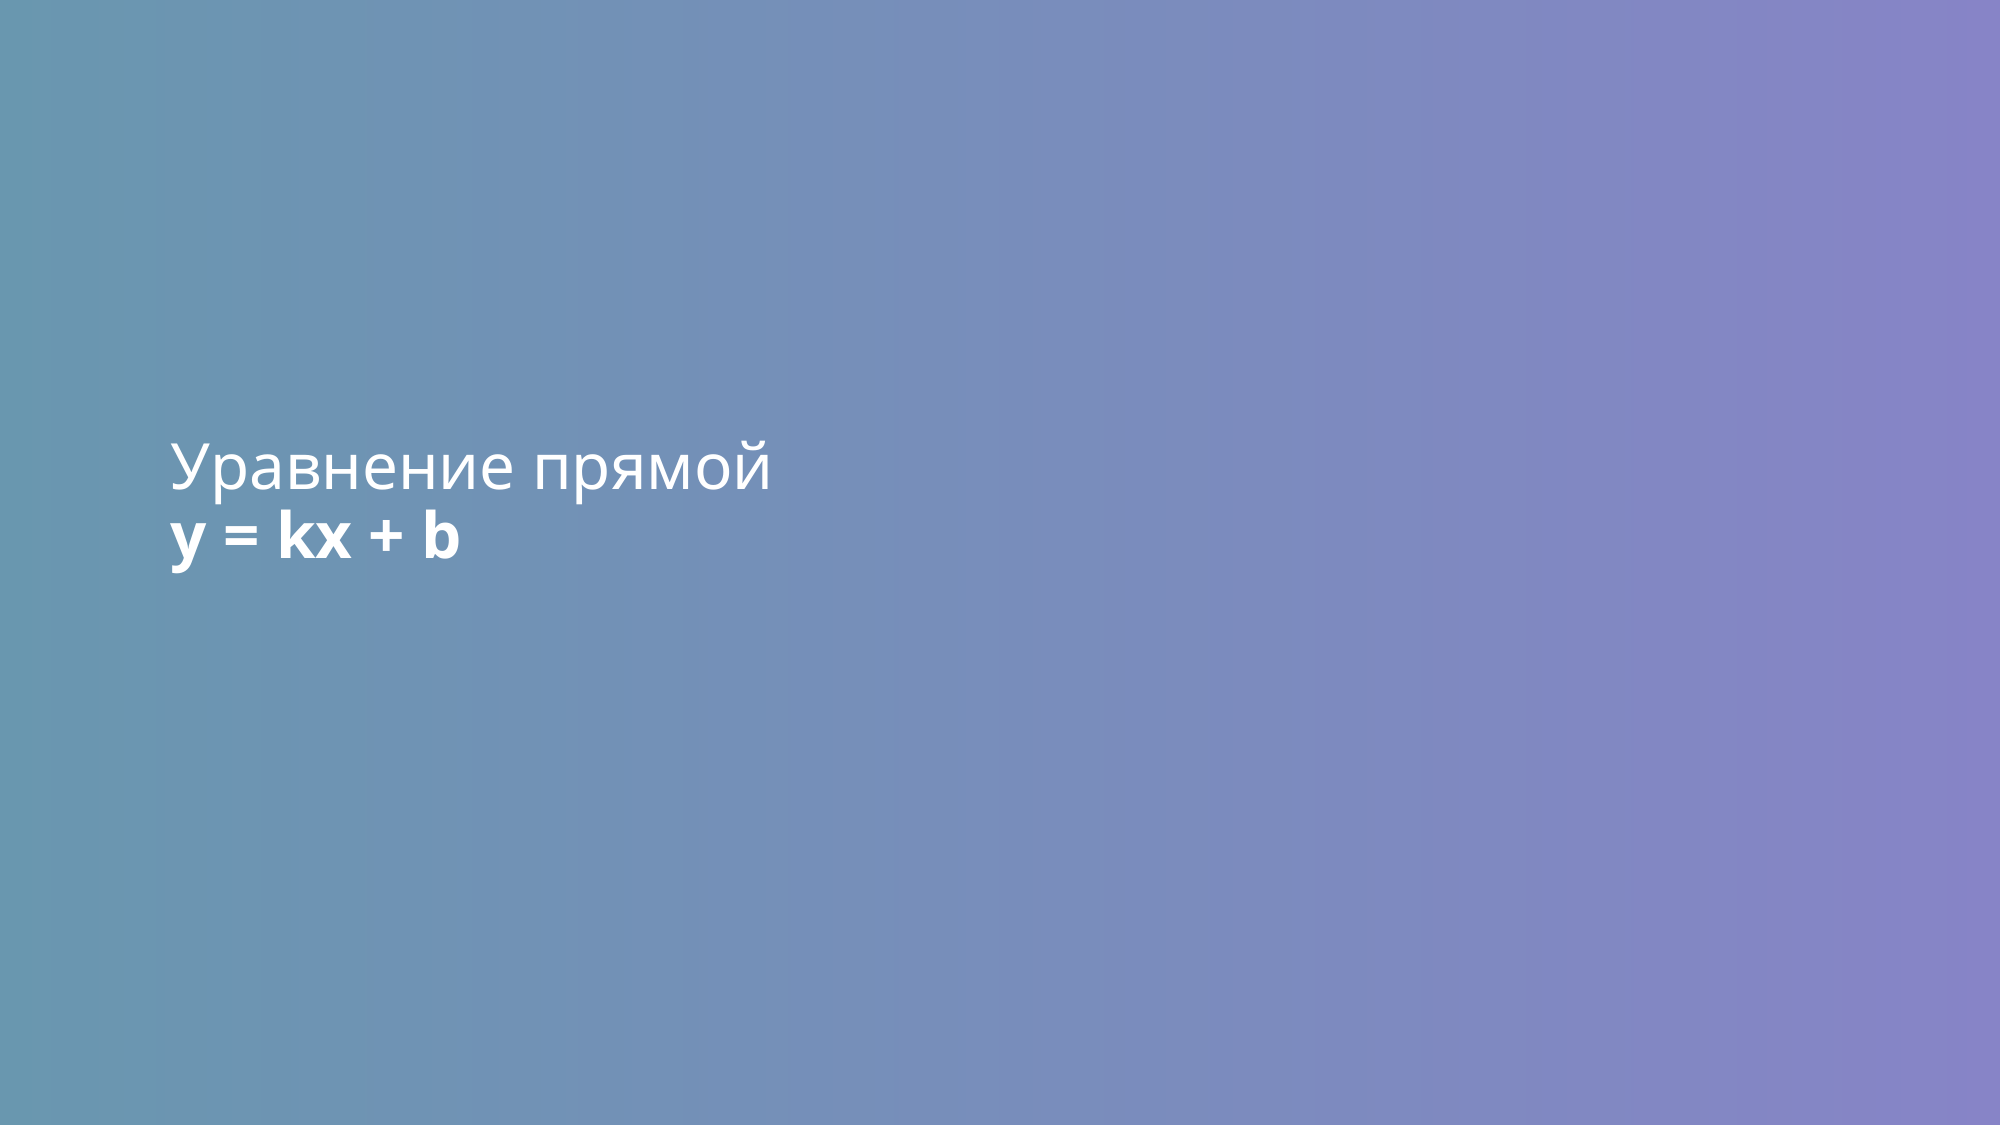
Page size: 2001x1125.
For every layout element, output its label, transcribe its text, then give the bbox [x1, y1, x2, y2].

title Уравнение прямой y = kx + b [170, 434, 1273, 573]
